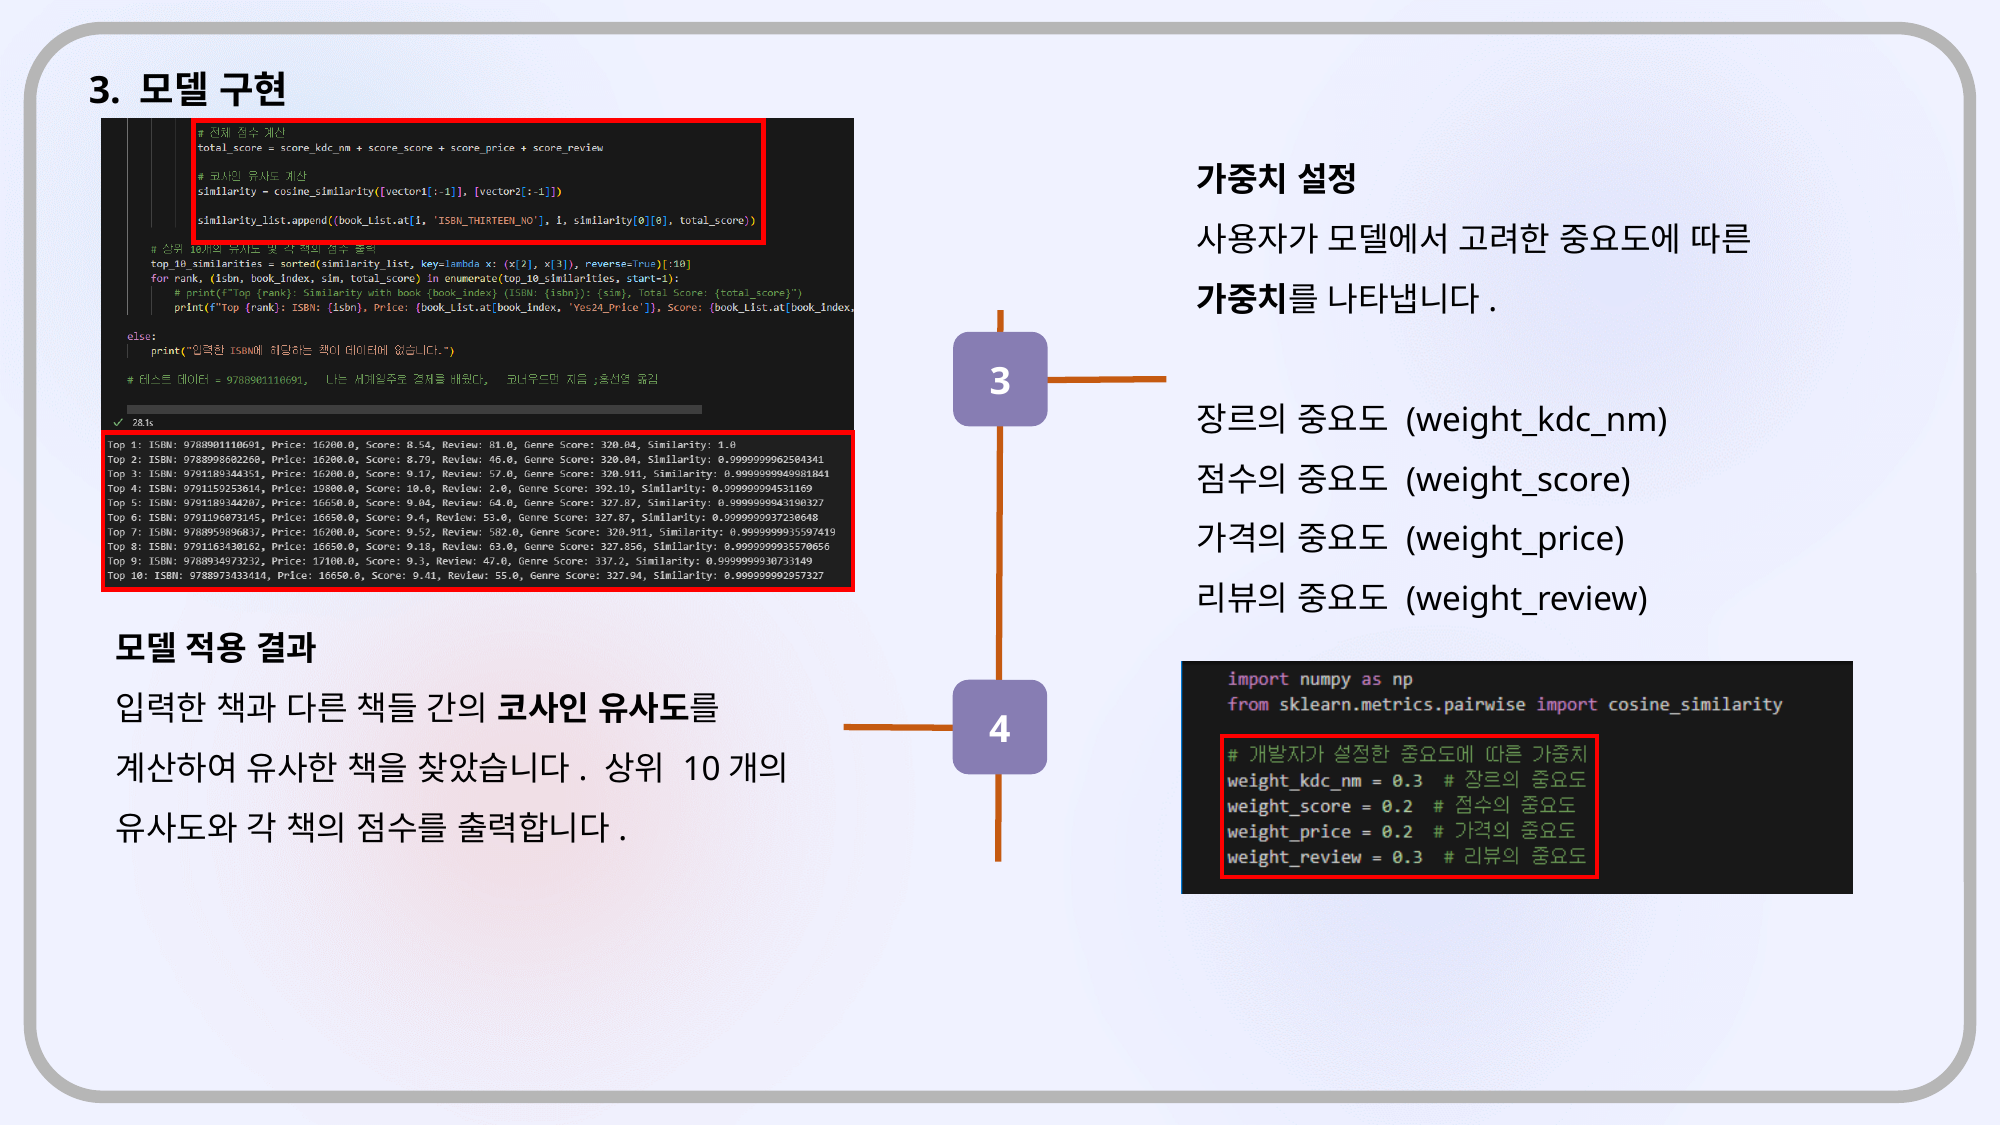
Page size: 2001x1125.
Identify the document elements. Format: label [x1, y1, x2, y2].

text_box [101, 118, 854, 590]
text_box [1181, 661, 1853, 894]
picture [0, 0, 2000, 1125]
